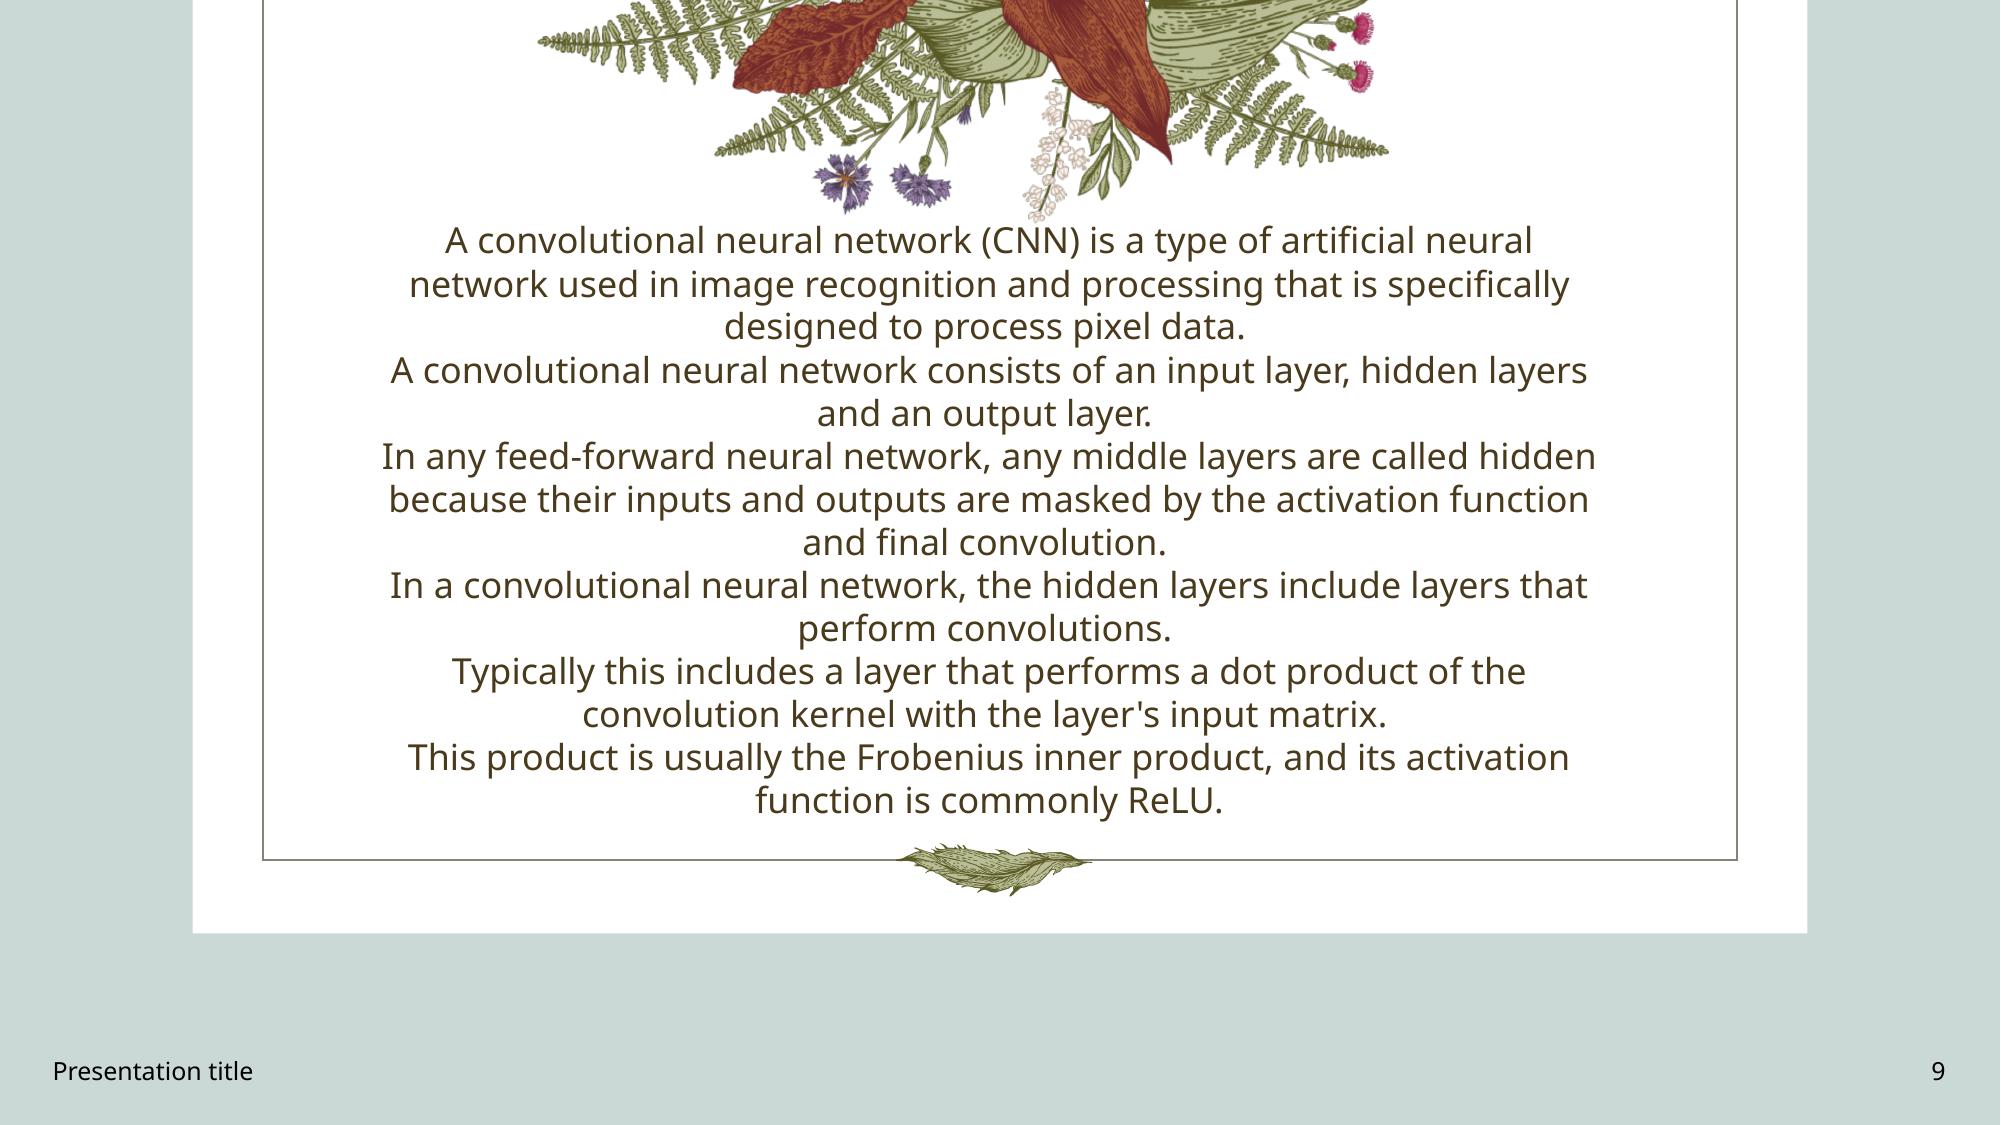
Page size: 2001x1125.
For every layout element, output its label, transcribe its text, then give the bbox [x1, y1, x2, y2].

list A convolutional neural network (CNN) is a type of artificial neural network used in image recognition and processing that is specifically designed to process pixel data. A convolutional neural network consists of an input layer, hidden layers and an output layer. In any feed-forward neural network, any middle layers are called hidden because their inputs and outputs are masked by the activation function and final convolution. In a convolutional neural network, the hidden layers include layers that perform convolutions. Typically this includes a layer that performs a dot product of the convolution kernel with the layer's input matrix. This product is usually the Frobenius inner product, and its activation function is commonly ReLU. [364, 210, 1636, 829]
slide_number 9 [1510, 1042, 1961, 1103]
footer Presentation title [37, 1042, 713, 1103]
picture [535, 0, 1416, 210]
picture [894, 838, 1093, 897]
